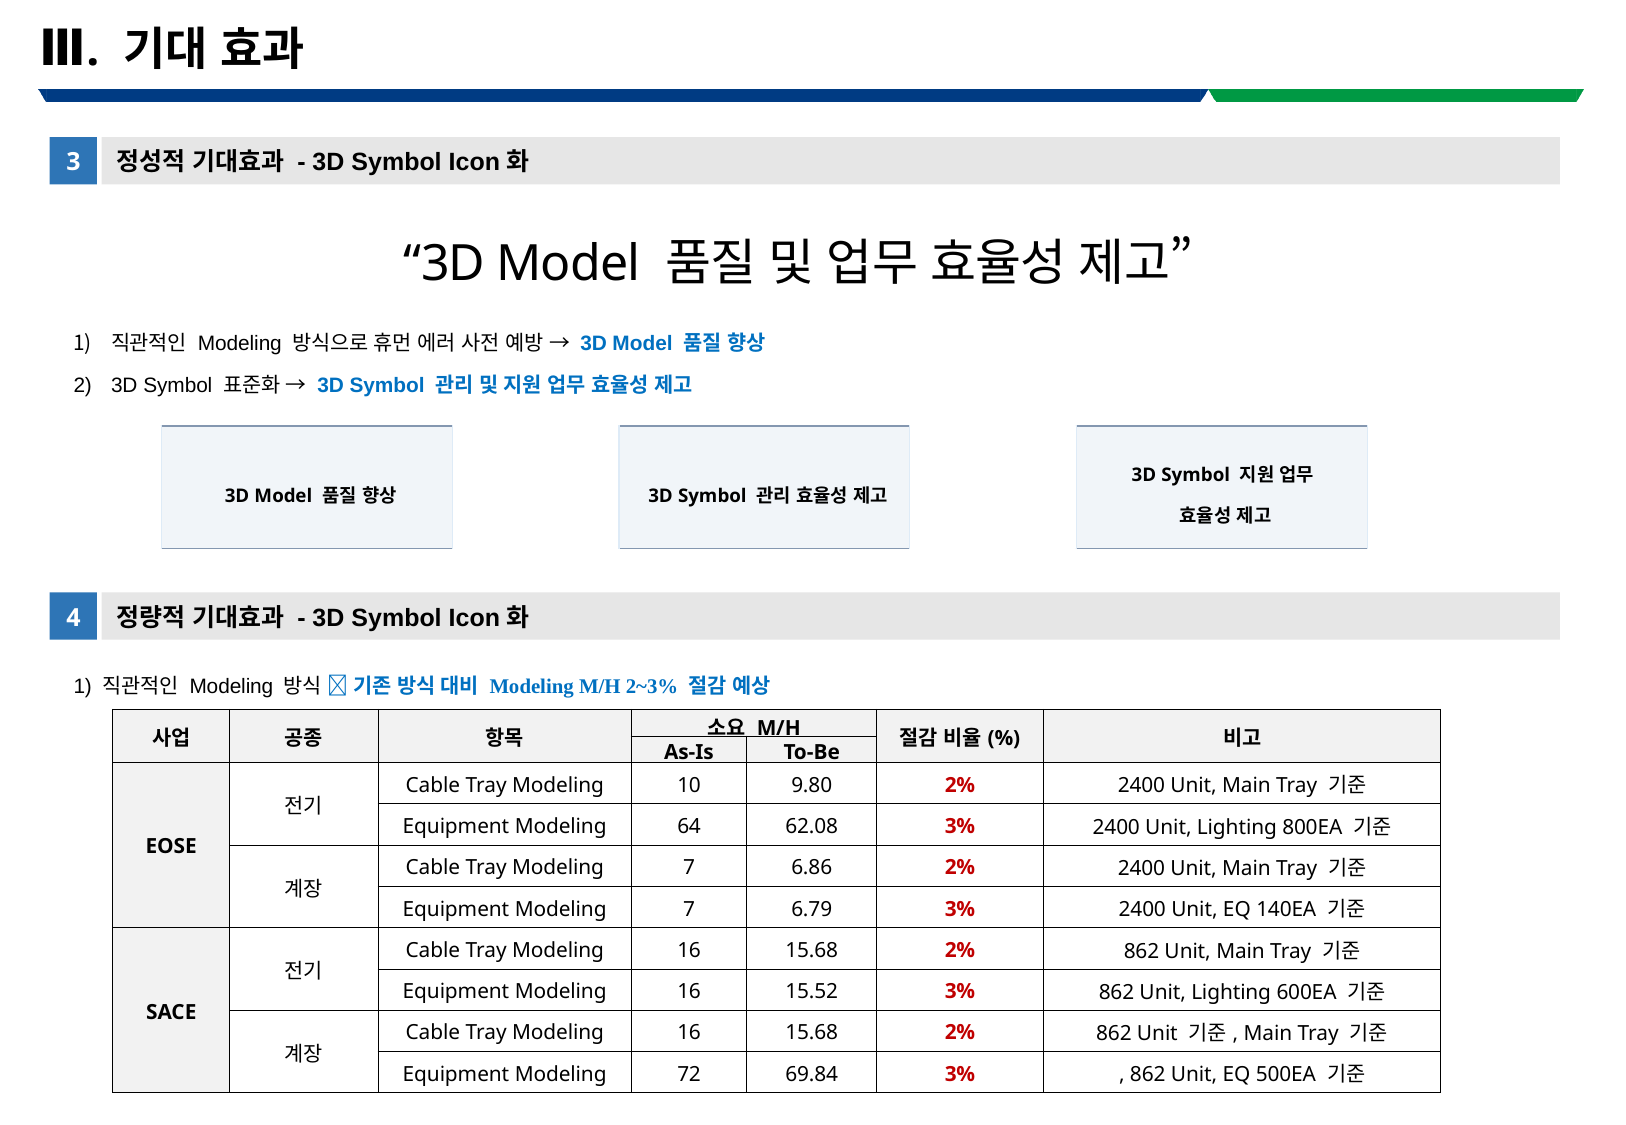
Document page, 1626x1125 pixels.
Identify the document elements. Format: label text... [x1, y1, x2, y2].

table_cell 계장 [230, 1011, 378, 1092]
table_cell , 862 Unit, EQ 500EA 기준 [1044, 1052, 1440, 1092]
table_cell 2400 Unit, Main Tray 기준 [1044, 763, 1440, 803]
table_cell 862 Unit 기준, Main Tray 기준 [1044, 1011, 1440, 1051]
table_header 항목 [379, 710, 631, 762]
table_cell Equipment Modeling [379, 970, 631, 1010]
table_header 비고 [1044, 710, 1440, 762]
table_cell 2400 Unit, EQ 140EA 기준 [1044, 887, 1440, 927]
table_cell 6.86 [747, 846, 876, 886]
table_header 사업 [113, 710, 229, 762]
table_cell 69.84 [747, 1052, 876, 1092]
table_cell 2% [877, 763, 1043, 803]
table_cell Equipment Modeling [379, 1052, 631, 1092]
table_cell SACE [113, 928, 229, 1092]
table_cell 62.08 [747, 804, 876, 845]
table_header 소요 M/H [632, 710, 876, 736]
table_cell 3% [877, 804, 1043, 845]
table_cell 9.80 [747, 763, 876, 803]
table_cell Equipment Modeling [379, 804, 631, 845]
table_cell Cable Tray Modeling [379, 928, 631, 969]
table_cell 7 [632, 846, 746, 886]
table_cell 862 Unit, Main Tray 기준 [1044, 928, 1440, 969]
table_cell 72 [632, 1052, 746, 1092]
table_cell 2400 Unit, Lighting 800EA 기준 [1044, 804, 1440, 845]
table_cell 7 [632, 887, 746, 927]
table_cell 2400 Unit, Main Tray 기준 [1044, 846, 1440, 886]
table_cell 15.68 [747, 928, 876, 969]
text_box 정량적 기대효과 - 3D Symbol Icon화 [100, 591, 1561, 641]
table_cell 16 [632, 928, 746, 969]
table_cell 2% [877, 846, 1043, 886]
table_cell 64 [632, 804, 746, 845]
picture [38, 93, 1584, 102]
title Ⅲ. 기대 효과 [24, 2, 1584, 93]
table_cell 862 Unit, Lighting 600EA 기준 [1044, 970, 1440, 1010]
table_cell EOSE [113, 763, 229, 927]
table_cell 3% [877, 1052, 1043, 1092]
table_cell 3% [877, 887, 1043, 927]
table_cell 6.79 [747, 887, 876, 927]
text_box 직관적인 Modeling 방식으로 휴먼 에러 사전 예방 → 3D Model 품질 향상 3D Symbol 표준화 → 3D Symbol 관리 및 지원 업무 효율성 제고 [61, 309, 1498, 559]
text_box “3D Model 품질 및 업무 효율성 제고” [49, 230, 1560, 291]
text_box 4 [49, 591, 98, 641]
text_box 3 [49, 136, 98, 185]
table_header 공종 [230, 710, 378, 762]
table_cell 16 [632, 970, 746, 1010]
table_cell 계장 [230, 846, 378, 927]
text_box 정성적 기대효과 - 3D Symbol Icon화 [100, 136, 1561, 185]
text_box 1) 직관적인 Modeling 방식  기존 방식 대비 Modeling M/H 2~3% 절감 예상 [61, 653, 1498, 834]
table_cell Cable Tray Modeling [379, 846, 631, 886]
table_cell 15.68 [747, 1011, 876, 1051]
table_cell Equipment Modeling [379, 887, 631, 927]
table_cell 전기 [230, 928, 378, 1010]
table_header 3D Symbol 지원 업무 효율성 제고 [1077, 427, 1367, 548]
table_cell 2% [877, 1011, 1043, 1051]
table_header 3D Symbol 관리 효율성 제고 [620, 427, 909, 548]
table_cell 3% [877, 970, 1043, 1010]
table_cell Cable Tray Modeling [379, 1011, 631, 1051]
table_cell To-Be [747, 737, 876, 762]
table_cell 16 [632, 1011, 746, 1051]
table_cell 2% [877, 928, 1043, 969]
table_header 절감 비율(%) [877, 710, 1043, 762]
table_cell 10 [632, 763, 746, 803]
table_cell Cable Tray Modeling [379, 763, 631, 803]
table_cell 15.52 [747, 970, 876, 1010]
table_cell 전기 [230, 763, 378, 845]
table_cell As-Is [632, 737, 746, 762]
